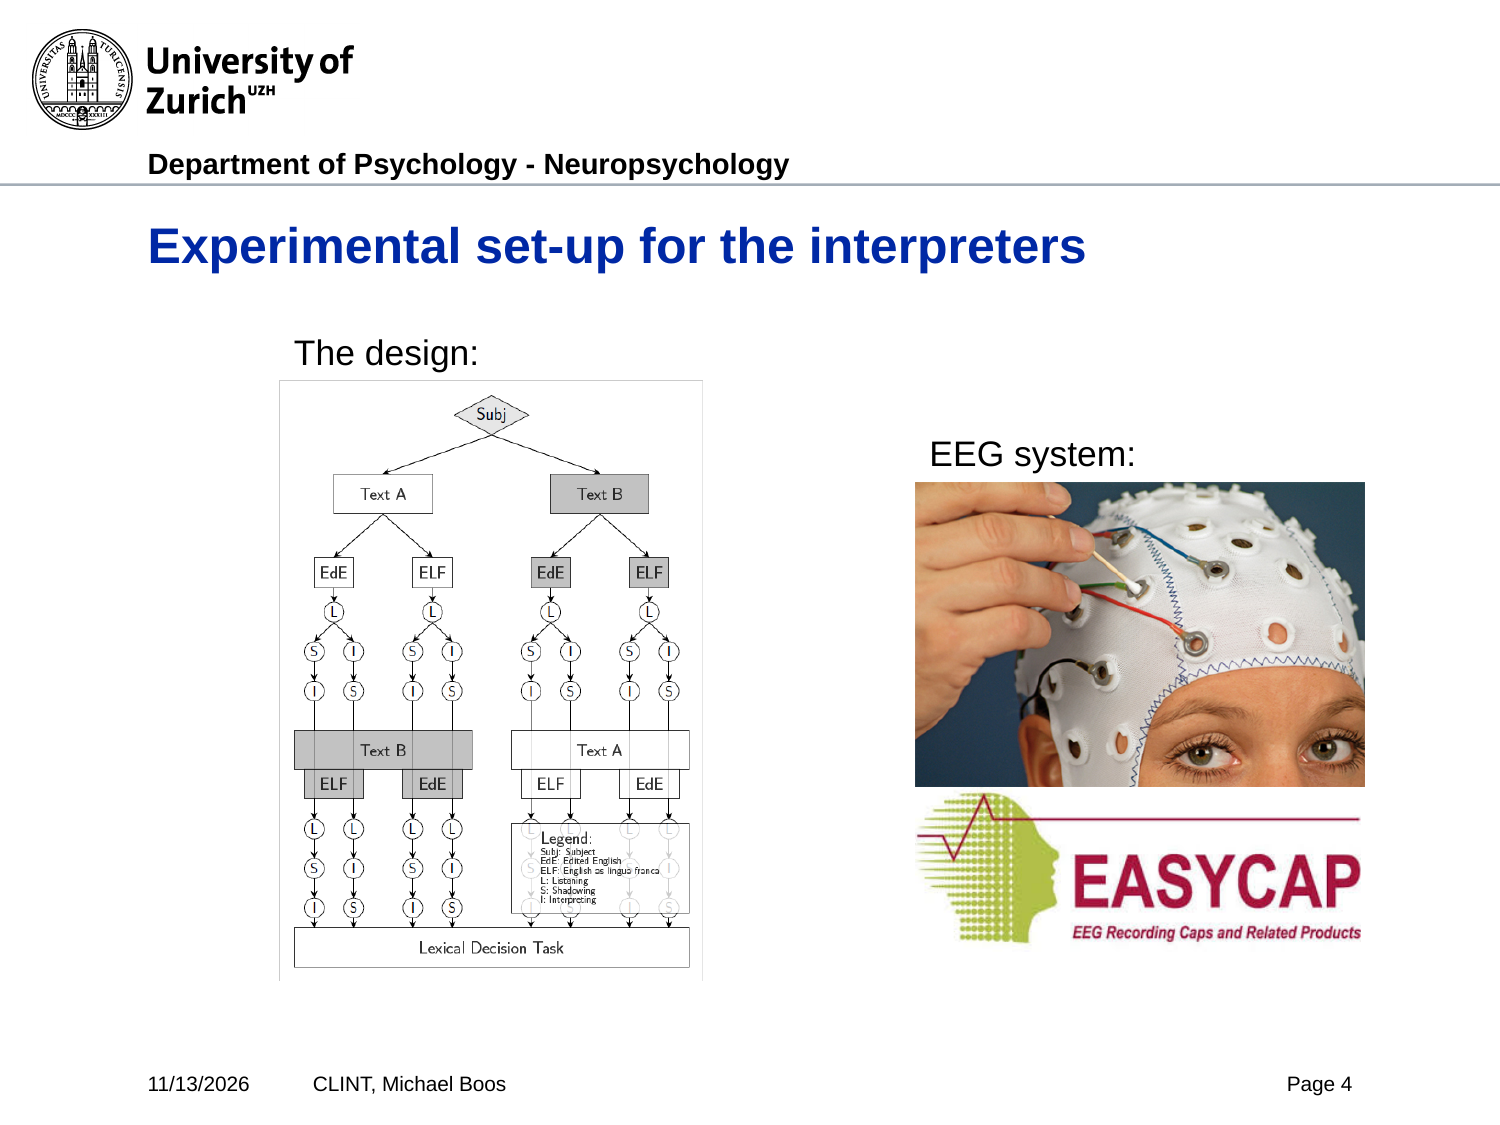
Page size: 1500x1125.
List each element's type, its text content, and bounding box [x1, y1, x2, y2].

footer CLINT, Michael Boos [312, 1070, 1176, 1106]
slide_number Page 4 [1222, 1070, 1353, 1106]
text_box The design: [279, 322, 539, 380]
picture [26, 23, 360, 136]
picture [279, 380, 703, 981]
title Experimental set-up for the interpreters [147, 208, 1365, 291]
picture [915, 482, 1365, 953]
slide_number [147, 1070, 301, 1106]
text_box EEG system: [914, 424, 1175, 482]
